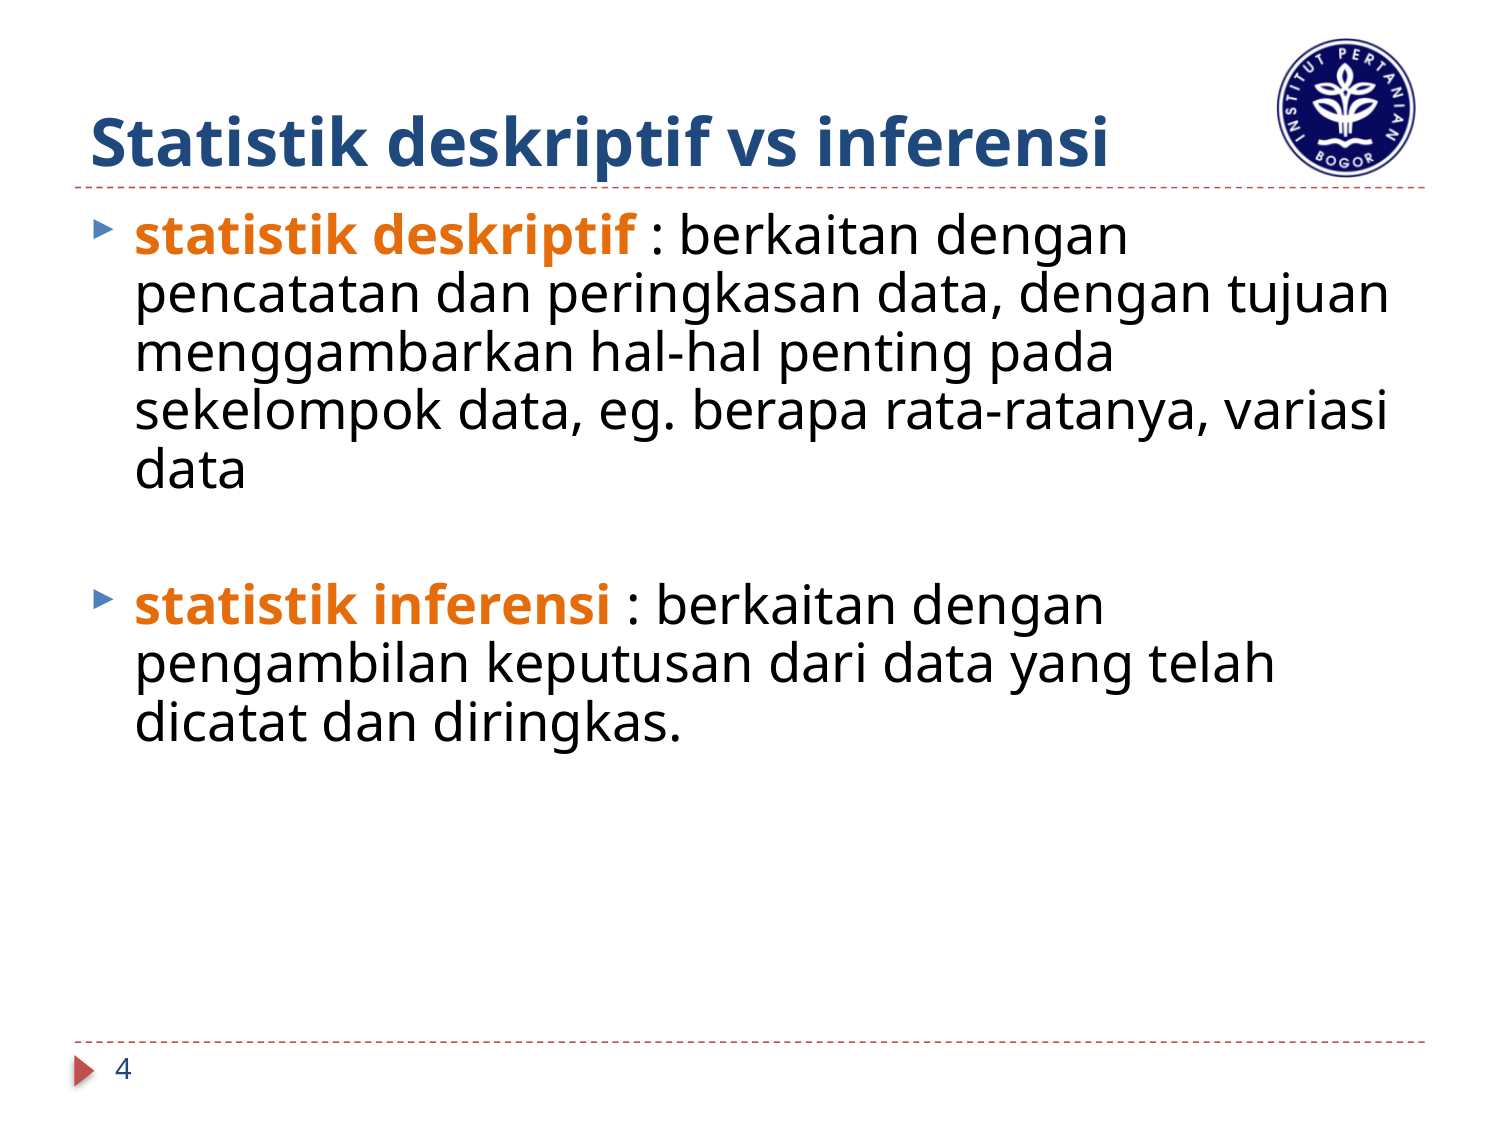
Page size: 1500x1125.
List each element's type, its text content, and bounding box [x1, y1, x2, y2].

slide_number 4 [100, 1042, 282, 1103]
list statistik deskriptif : berkaitan dengan pencatatan dan peringkasan data, dengan tujuan menggambarkan hal-hal penting pada sekelompok data, eg. berapa rata-ratanya, variasi data statistik inferensi : berkaitan dengan pengambilan keputusan dari data yang telah dicatat dan diringkas. [74, 199, 1426, 1011]
title Statistik deskriptif vs inferensi [74, 24, 1426, 188]
